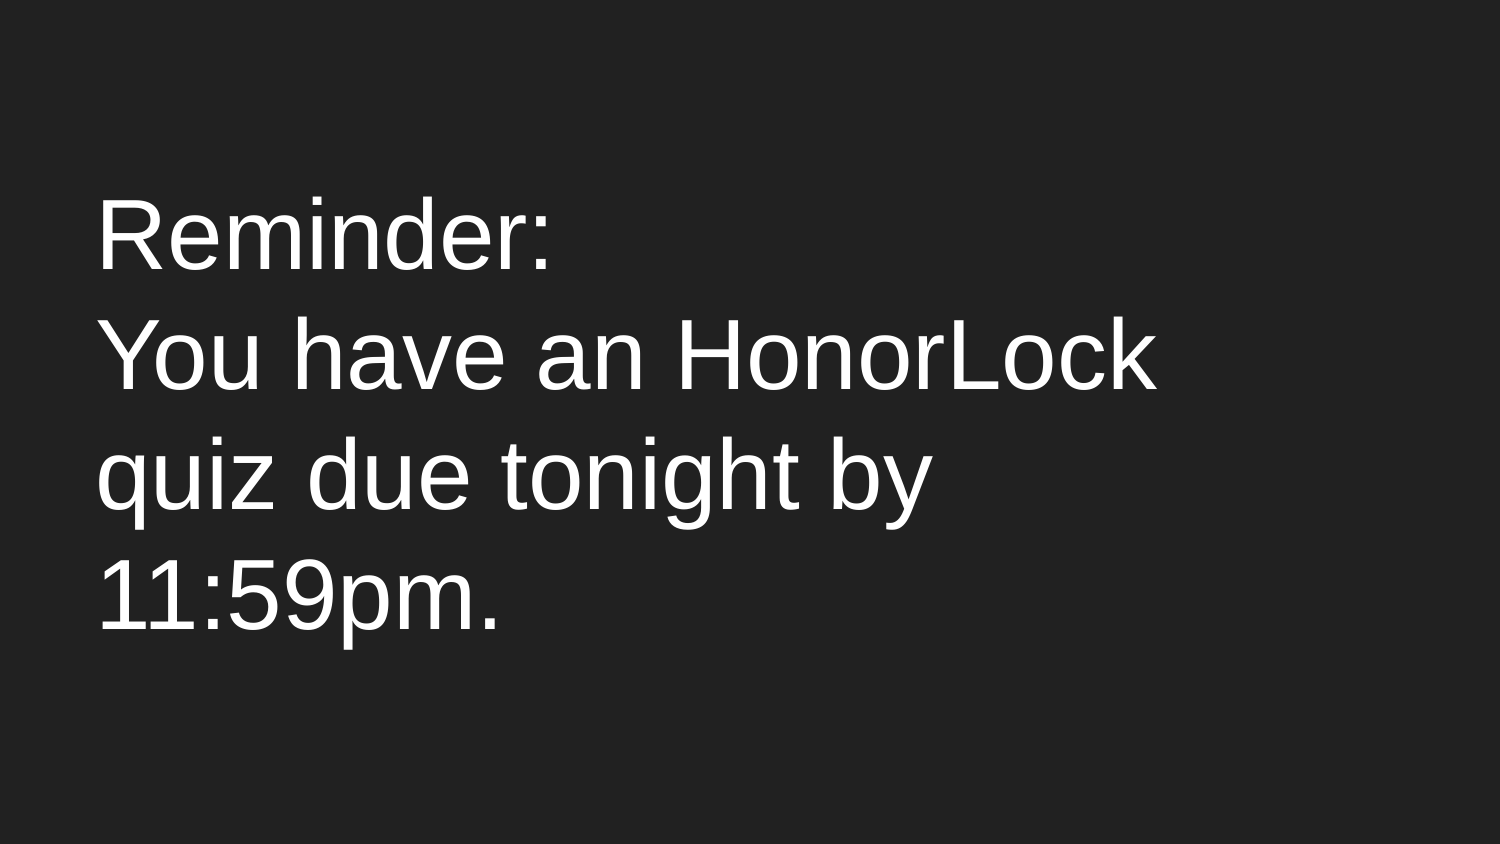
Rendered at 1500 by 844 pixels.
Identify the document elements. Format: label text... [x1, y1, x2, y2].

title Reminder: You have an HonorLock quiz due tonight by 11:59pm. [80, 73, 1338, 745]
